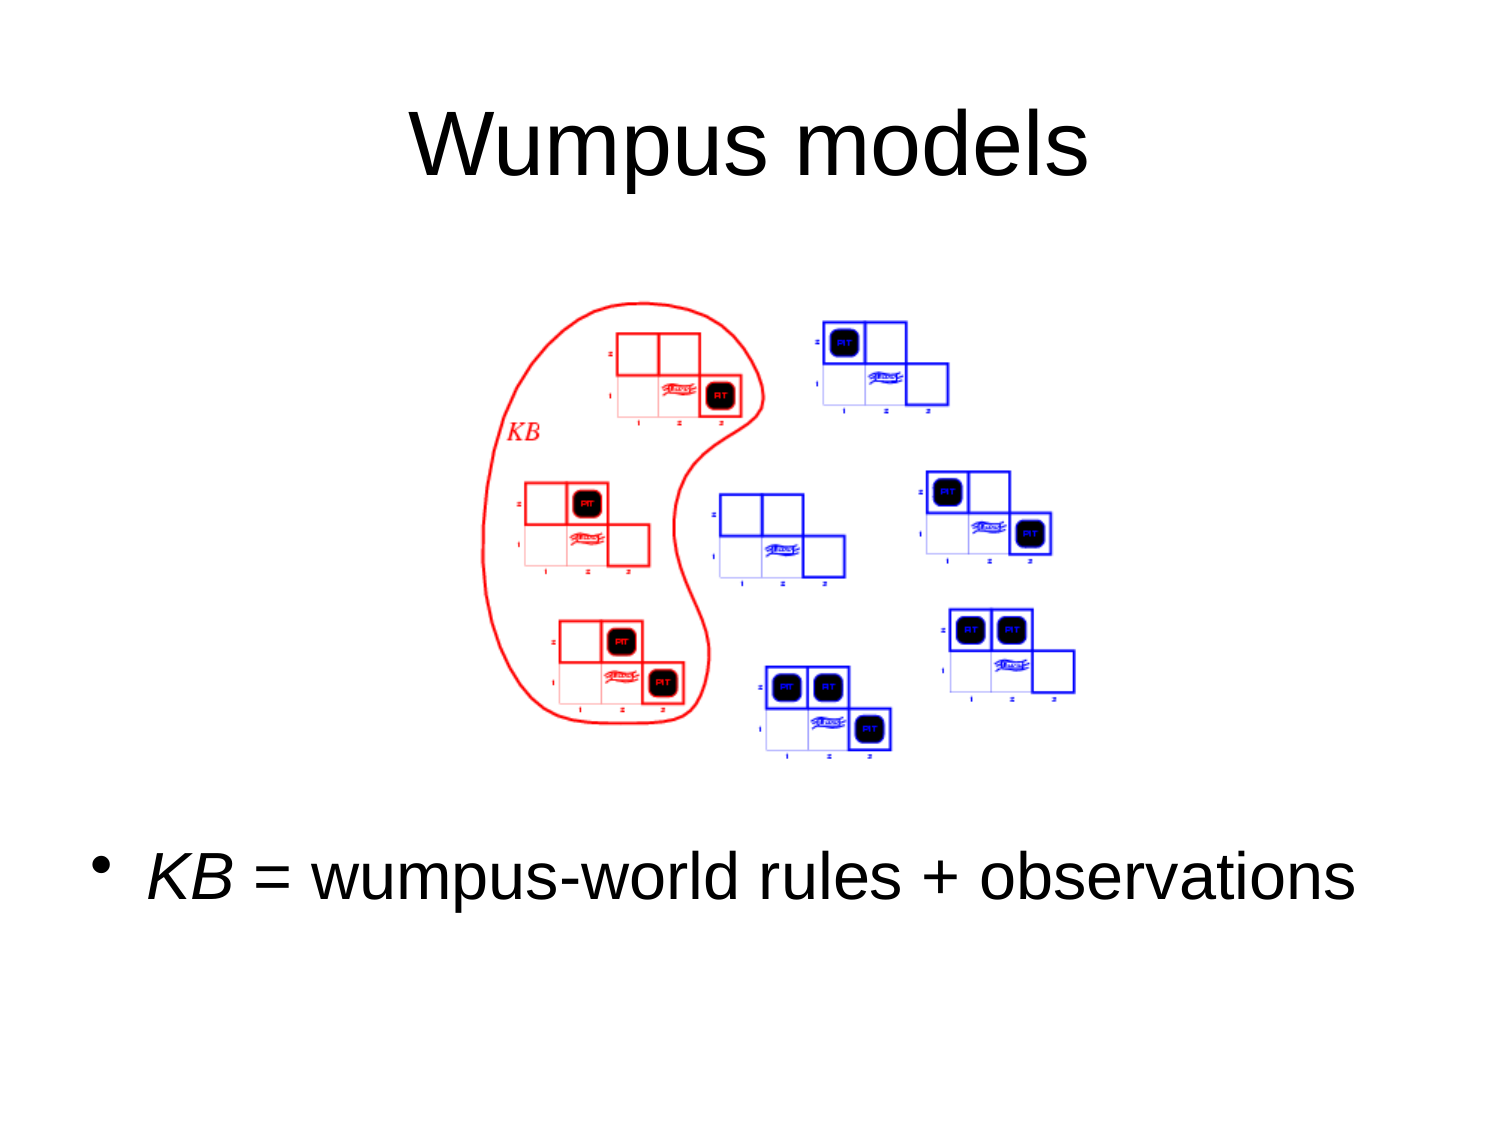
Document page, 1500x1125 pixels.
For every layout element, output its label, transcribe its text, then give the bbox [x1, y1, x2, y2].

list KB = wumpus-world rules + observations [75, 825, 1425, 1005]
picture [412, 262, 1101, 774]
title Wumpus models [75, 45, 1425, 233]
